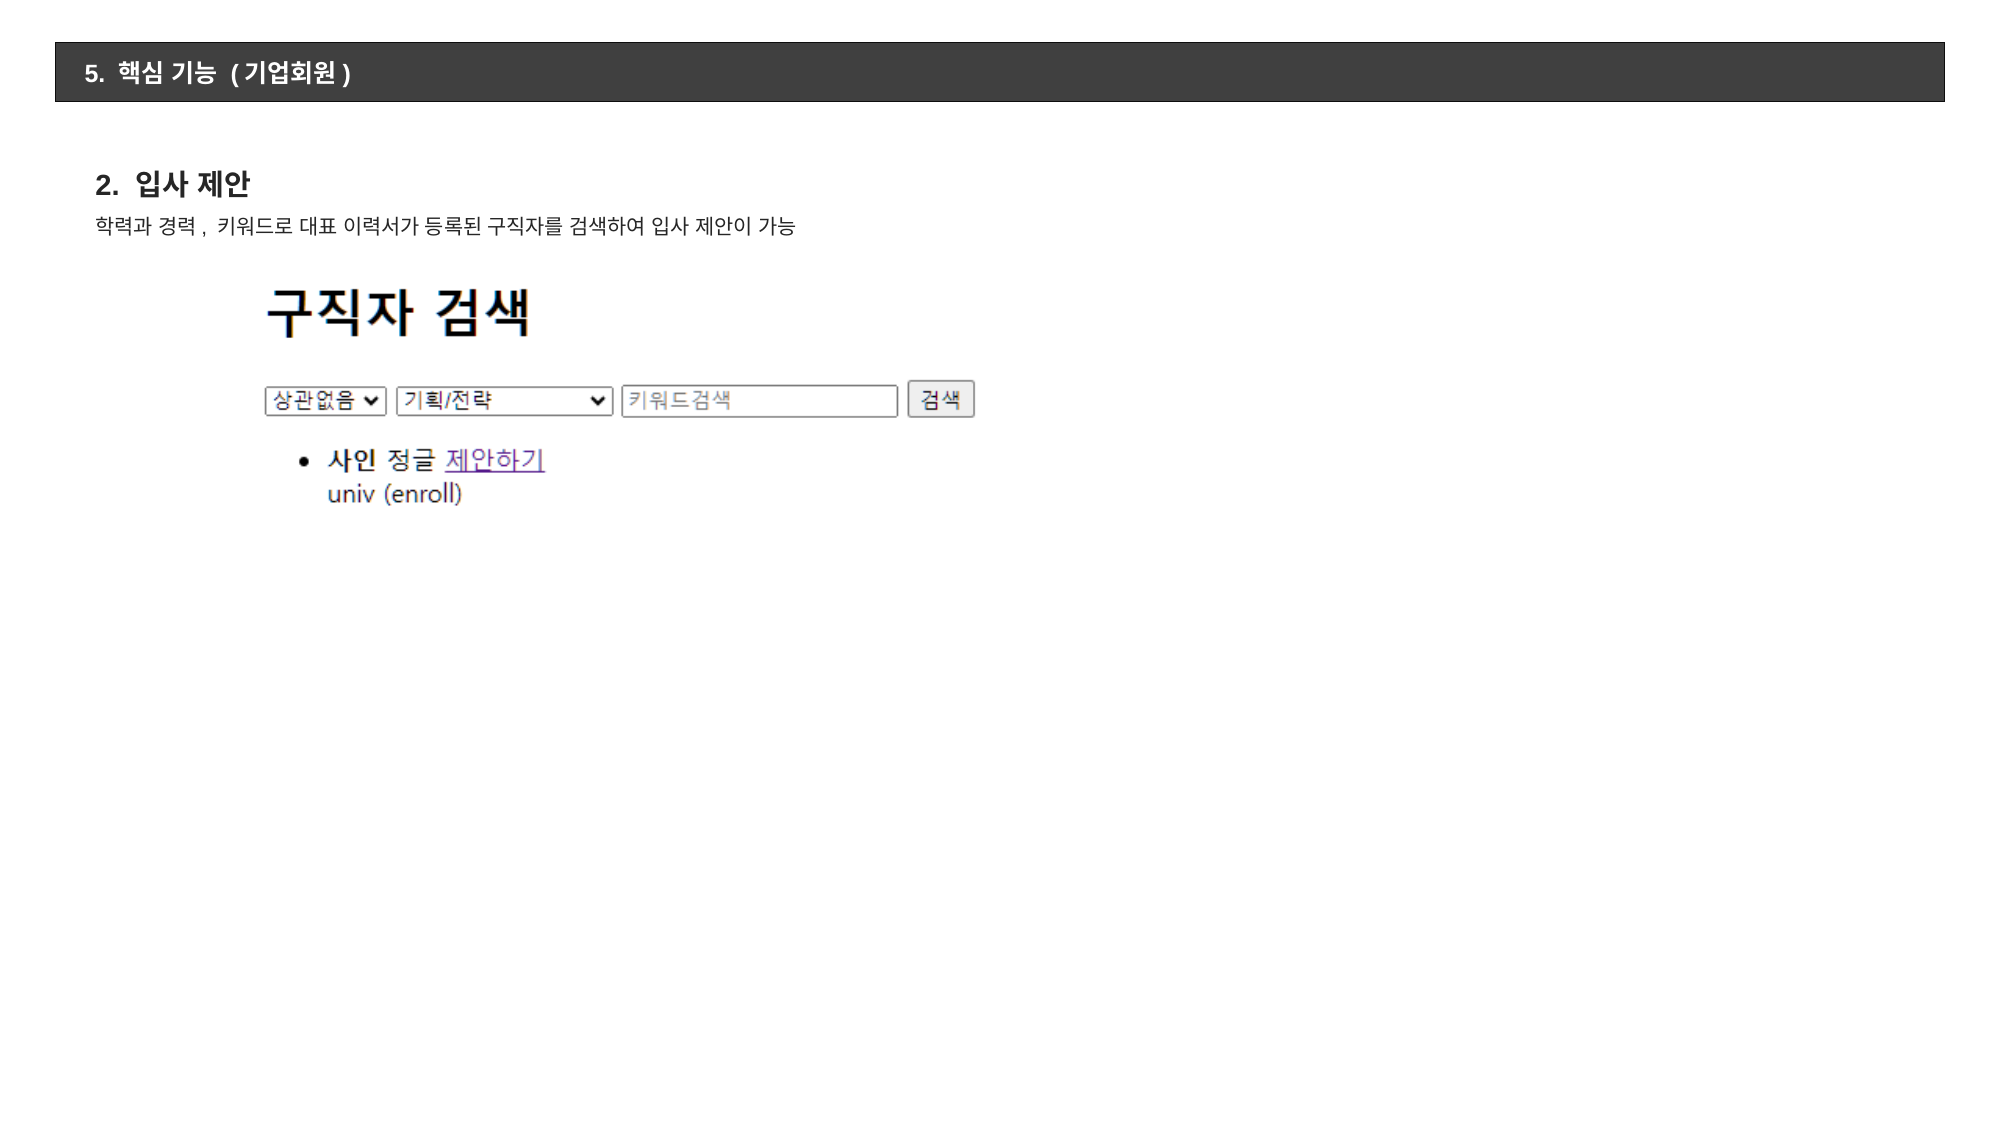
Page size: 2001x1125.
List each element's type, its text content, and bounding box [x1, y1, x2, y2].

picture [262, 280, 1241, 545]
text_box 2. 입사 제안 학력과 경력, 키워드로 대표 이력서가 등록된 구직자를 검색하여 입사 제안이 가능 [80, 133, 1423, 281]
text_box 5. 핵심 기능 (기업회원) [54, 42, 1946, 103]
